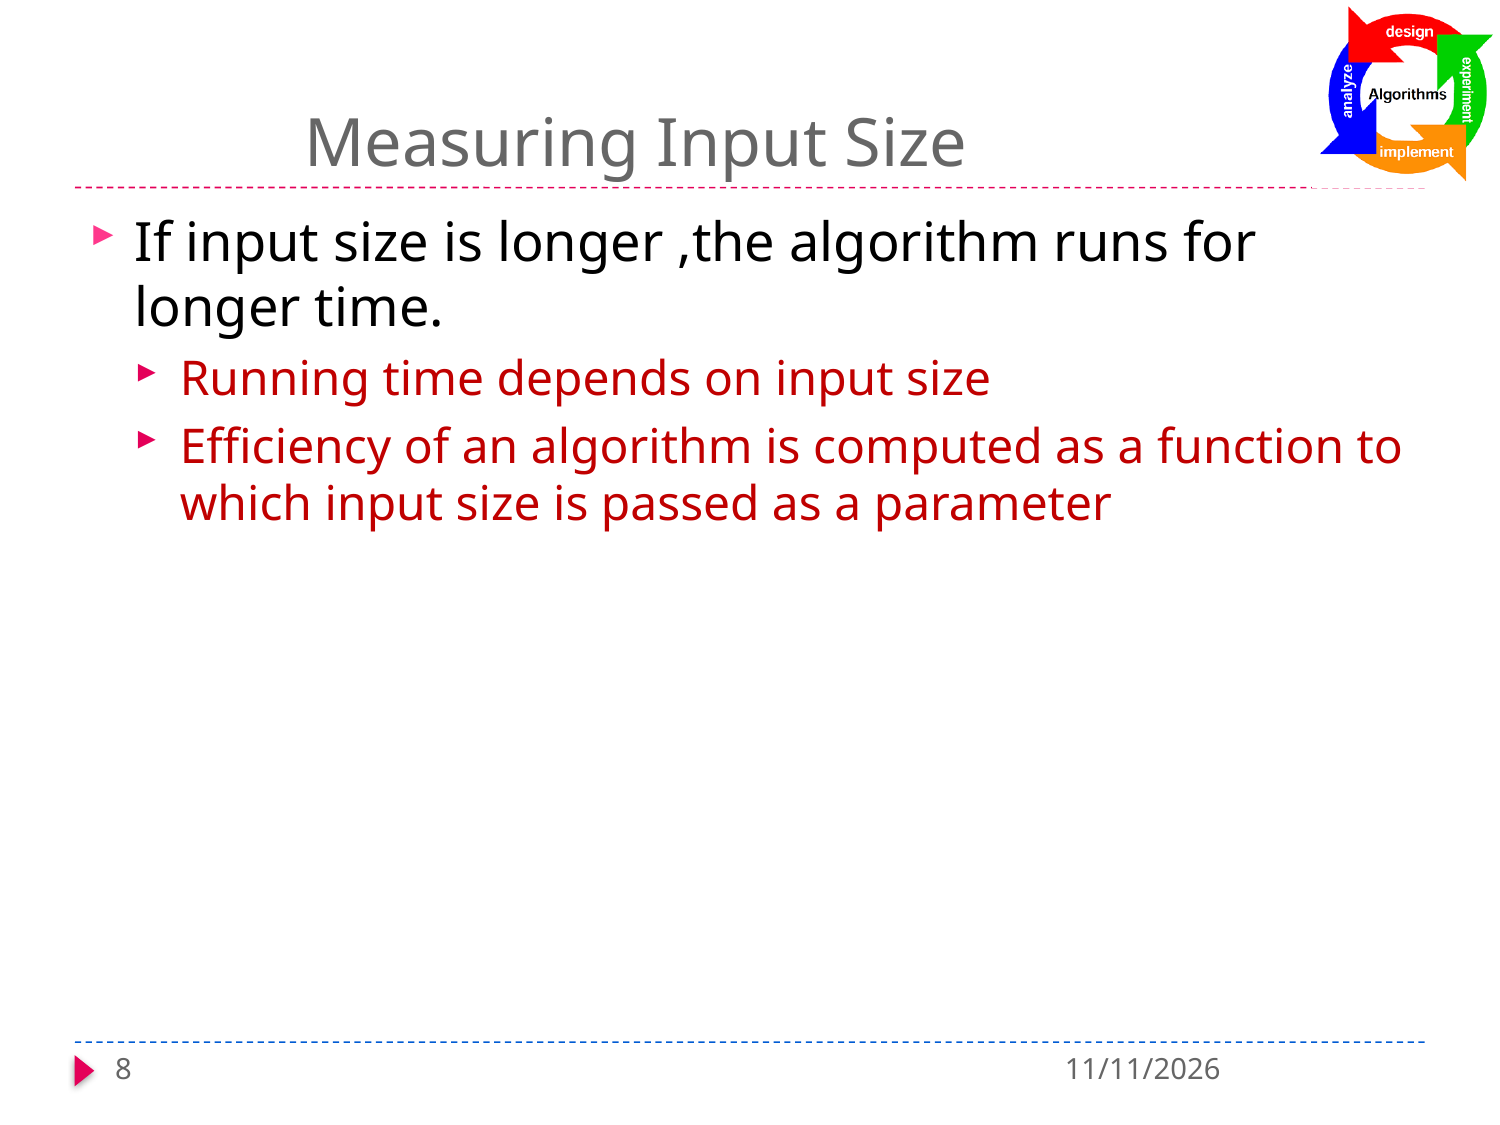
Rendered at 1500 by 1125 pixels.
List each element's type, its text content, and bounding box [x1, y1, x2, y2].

title Measuring Input Size [289, 24, 1313, 188]
picture [1312, 0, 1500, 188]
list If input size is longer ,the algorithm runs for longer time. Running time depends on input size Efficiency of an algorithm is computed as a function to which input size is passed as a parameter [75, 200, 1425, 1010]
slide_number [1050, 1042, 1426, 1103]
slide_number 8 [100, 1042, 426, 1103]
